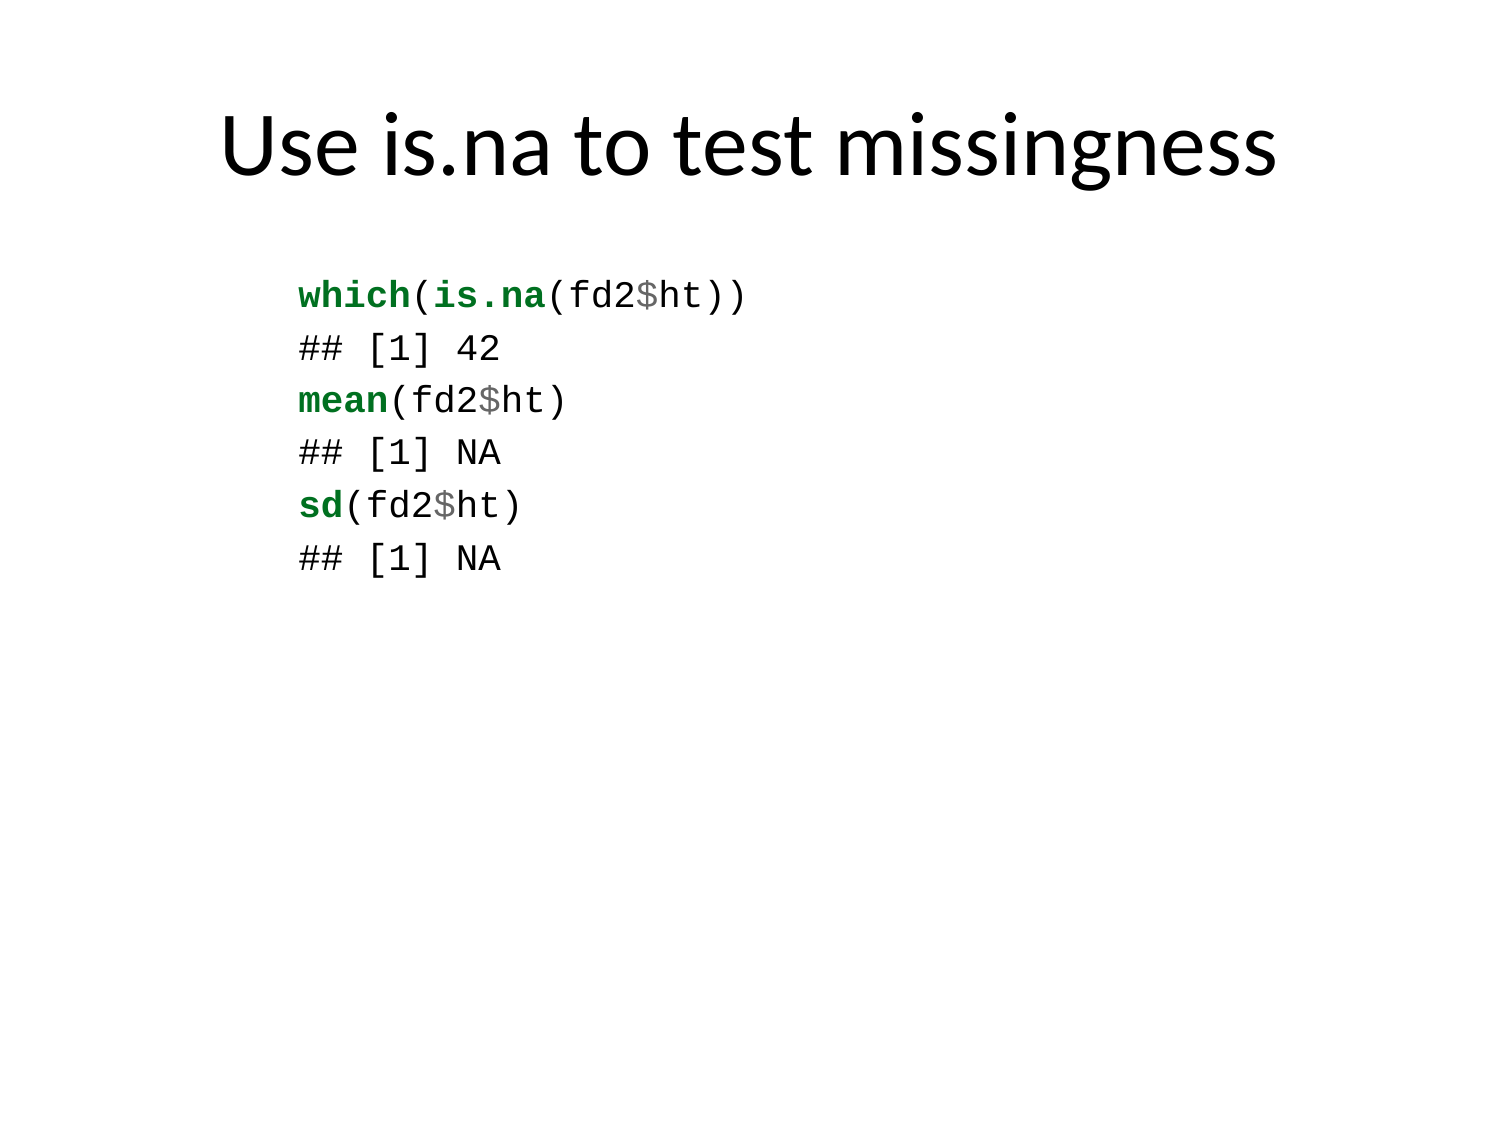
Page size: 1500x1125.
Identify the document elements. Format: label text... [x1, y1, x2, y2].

title Use is.na to test missingness [75, 45, 1425, 233]
list which(is.na(fd2$ht)) ## [1] 42 mean(fd2$ht) ## [1] NA sd(fd2$ht) ## [1] NA [75, 262, 1425, 1005]
